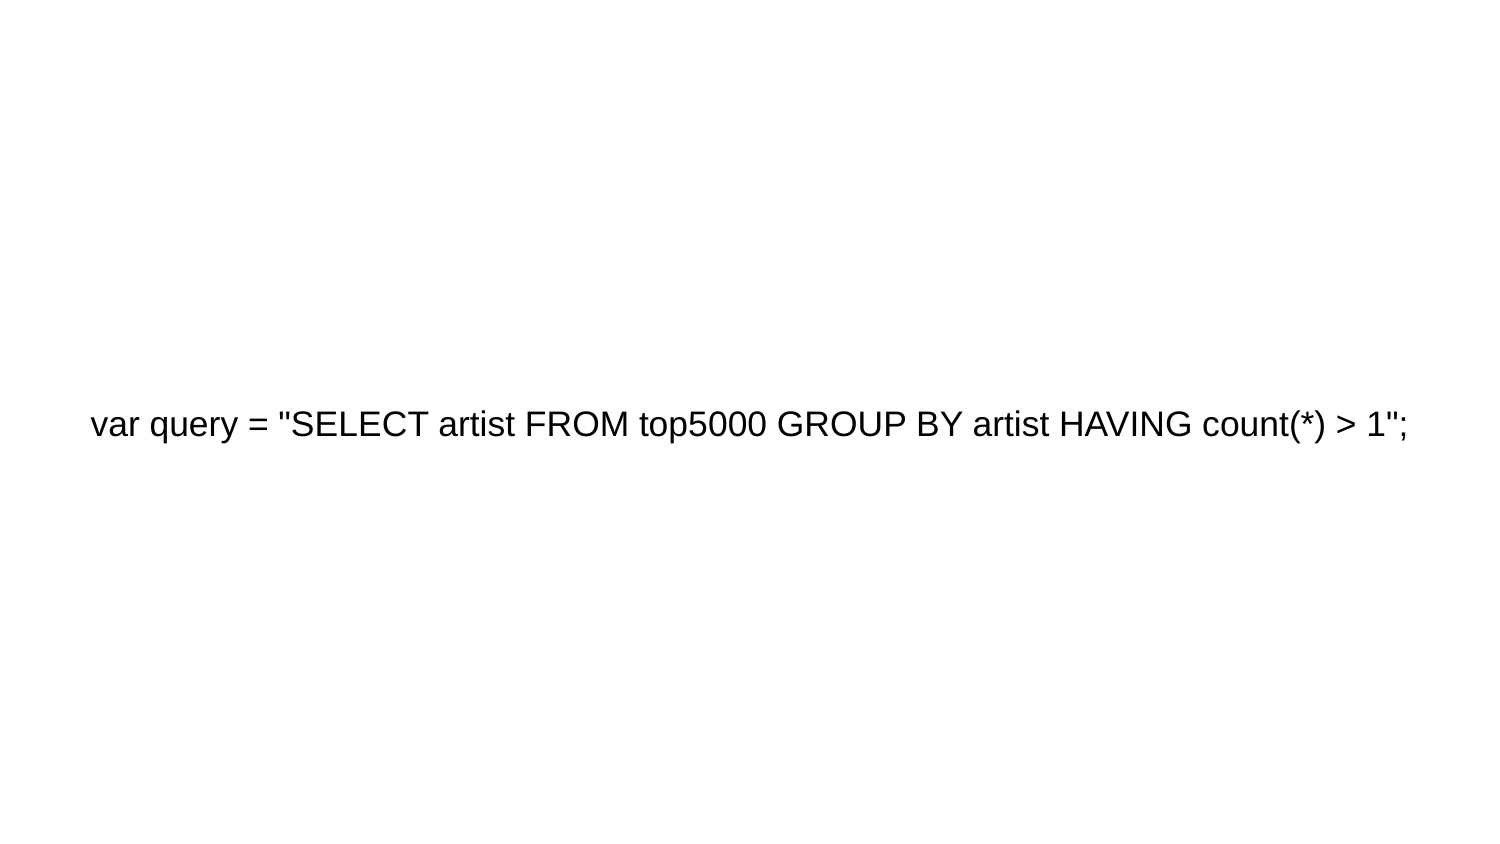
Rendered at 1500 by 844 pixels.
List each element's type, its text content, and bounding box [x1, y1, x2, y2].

title var query = "SELECT artist FROM top5000 GROUP BY artist HAVING count(*) > 1"; [51, 352, 1449, 491]
